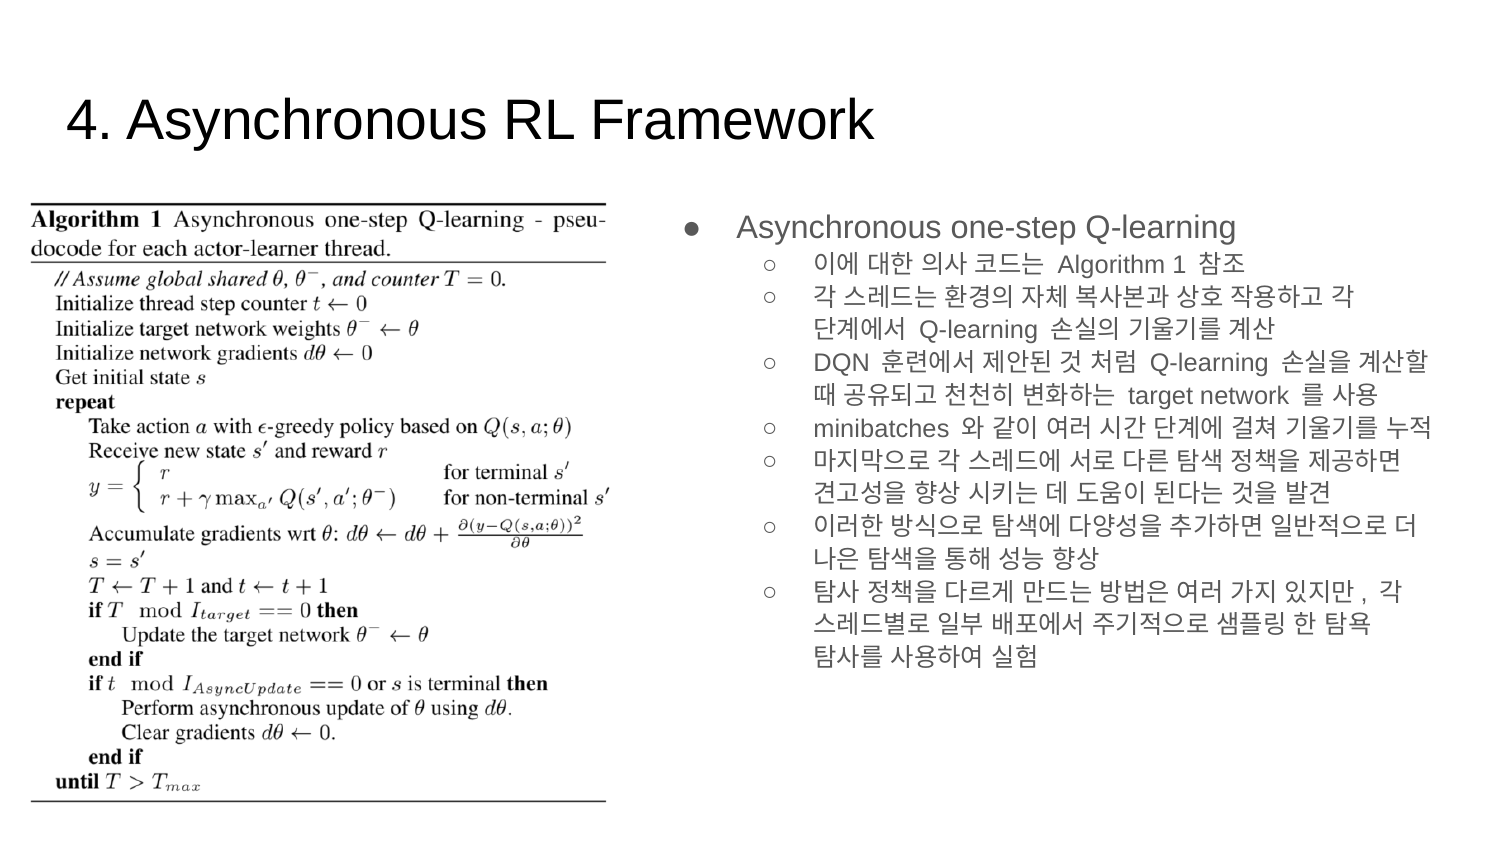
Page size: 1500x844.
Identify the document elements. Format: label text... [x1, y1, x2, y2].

list Asynchronous one-step Q-learning 이에 대한 의사 코드는 Algorithm 1 참조 각 스레드는 환경의 자체 복사본과 상호 작용하고 각 단계에서 Q-learning 손실의 기울기를 계산 DQN 훈련에서 제안된 것 처럼 Q-learning 손실을 계산할 때 공유되고 천천히 변화하는 target network 를 사용 minibatches 와 같이 여러 시간 단계에 걸쳐 기울기를 누적 마지막으로 각 스레드에 서로 다른 탐색 정책을 제공하면 견고성을 향상 시키는 데 도움이 된다는 것을 발견 이러한 방식으로 탐색에 다양성을 추가하면 일반적으로 더 나은 탐색을 통해 성능 향상 탐사 정책을 다르게 만드는 방법은 여러 가지 있지만, 각 스레드별로 일부 배포에서 주기적으로 샘플링 한 탐욕 탐사를 사용하여 실험 [644, 189, 1449, 750]
picture [26, 188, 611, 810]
title 4. Asynchronous RL Framework [51, 72, 1449, 167]
